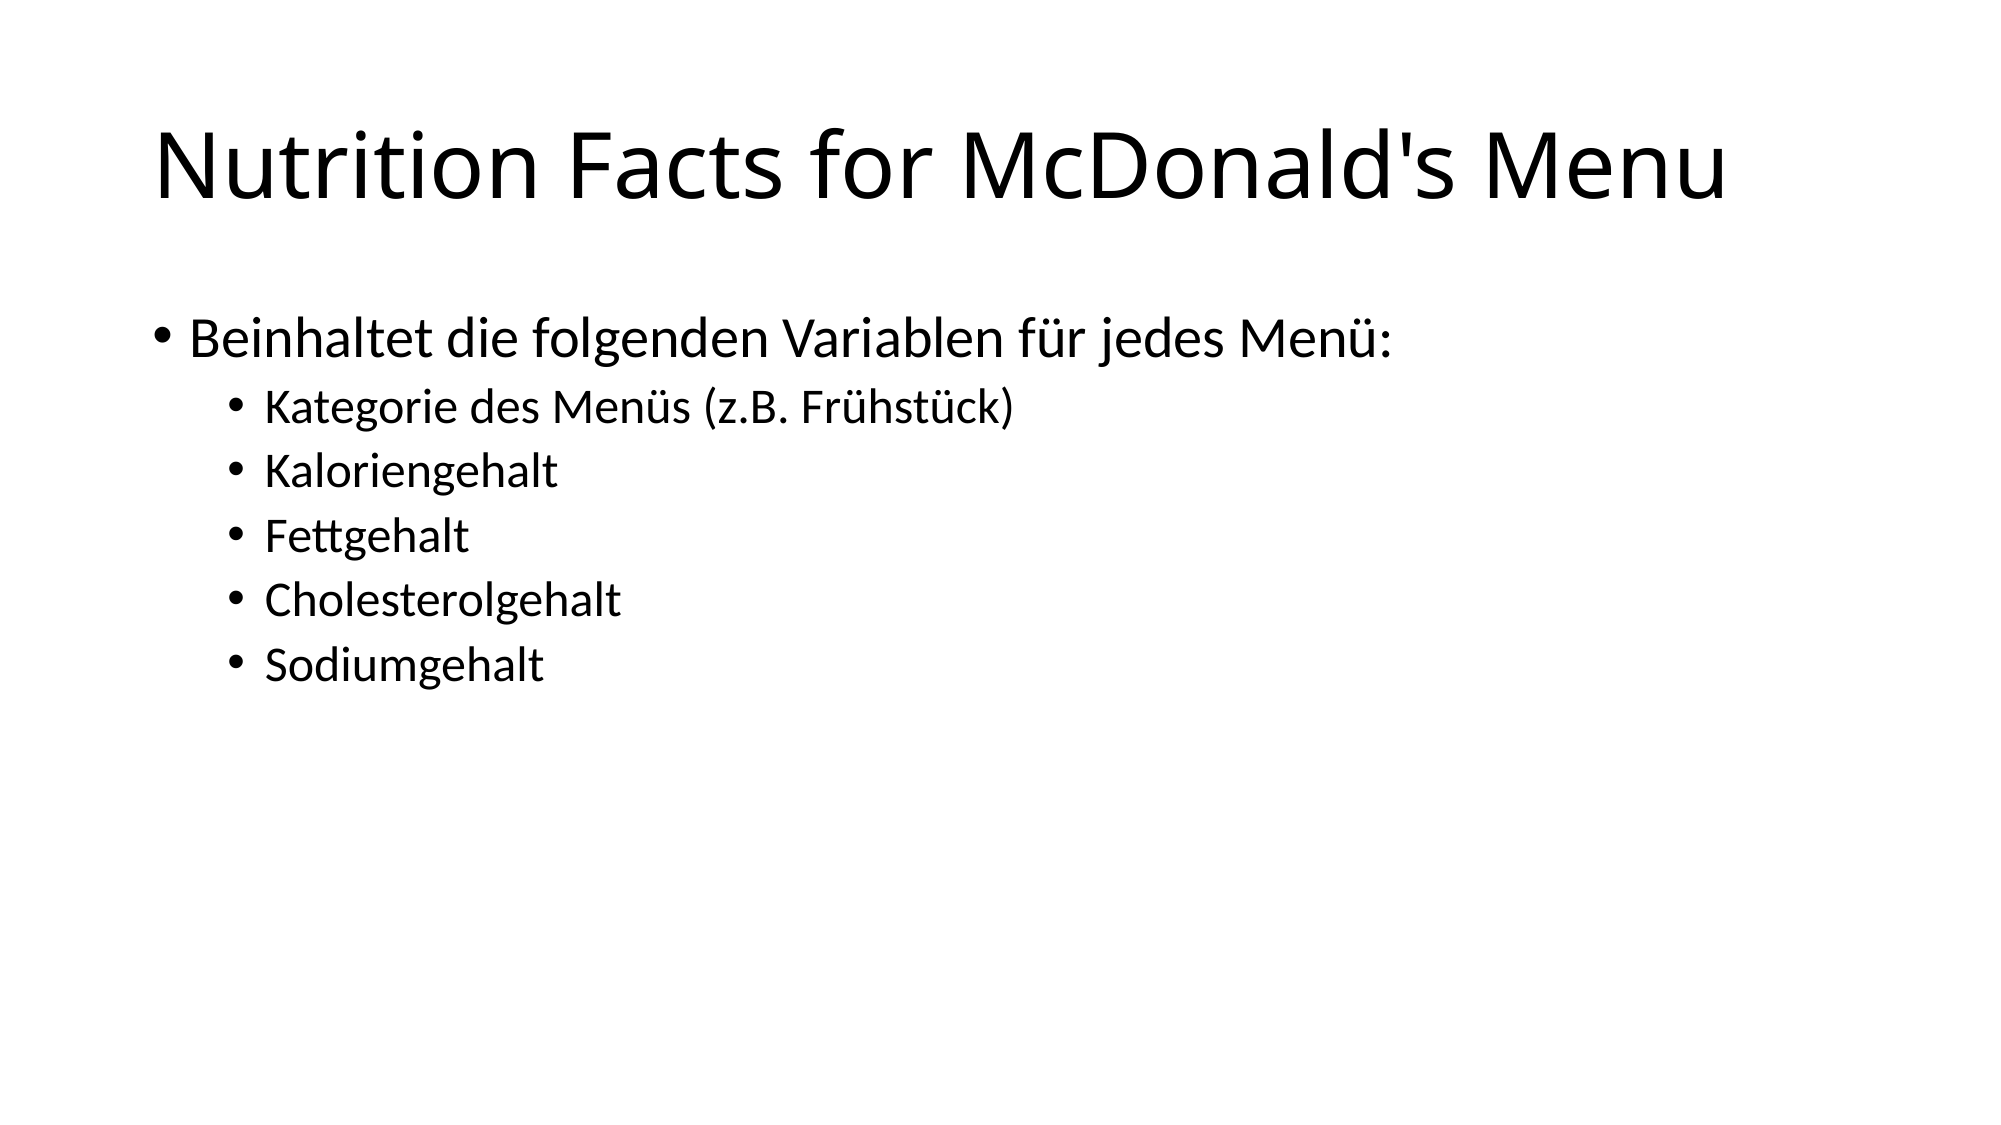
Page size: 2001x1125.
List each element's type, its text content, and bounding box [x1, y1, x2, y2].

title Nutrition Facts for McDonald's Menu [137, 59, 1863, 278]
list Beinhaltet die folgenden Variablen für jedes Menü: Kategorie des Menüs (z.B. Frühstück) Kaloriengehalt Fettgehalt Cholesterolgehalt Sodiumgehalt [137, 299, 1863, 1014]
